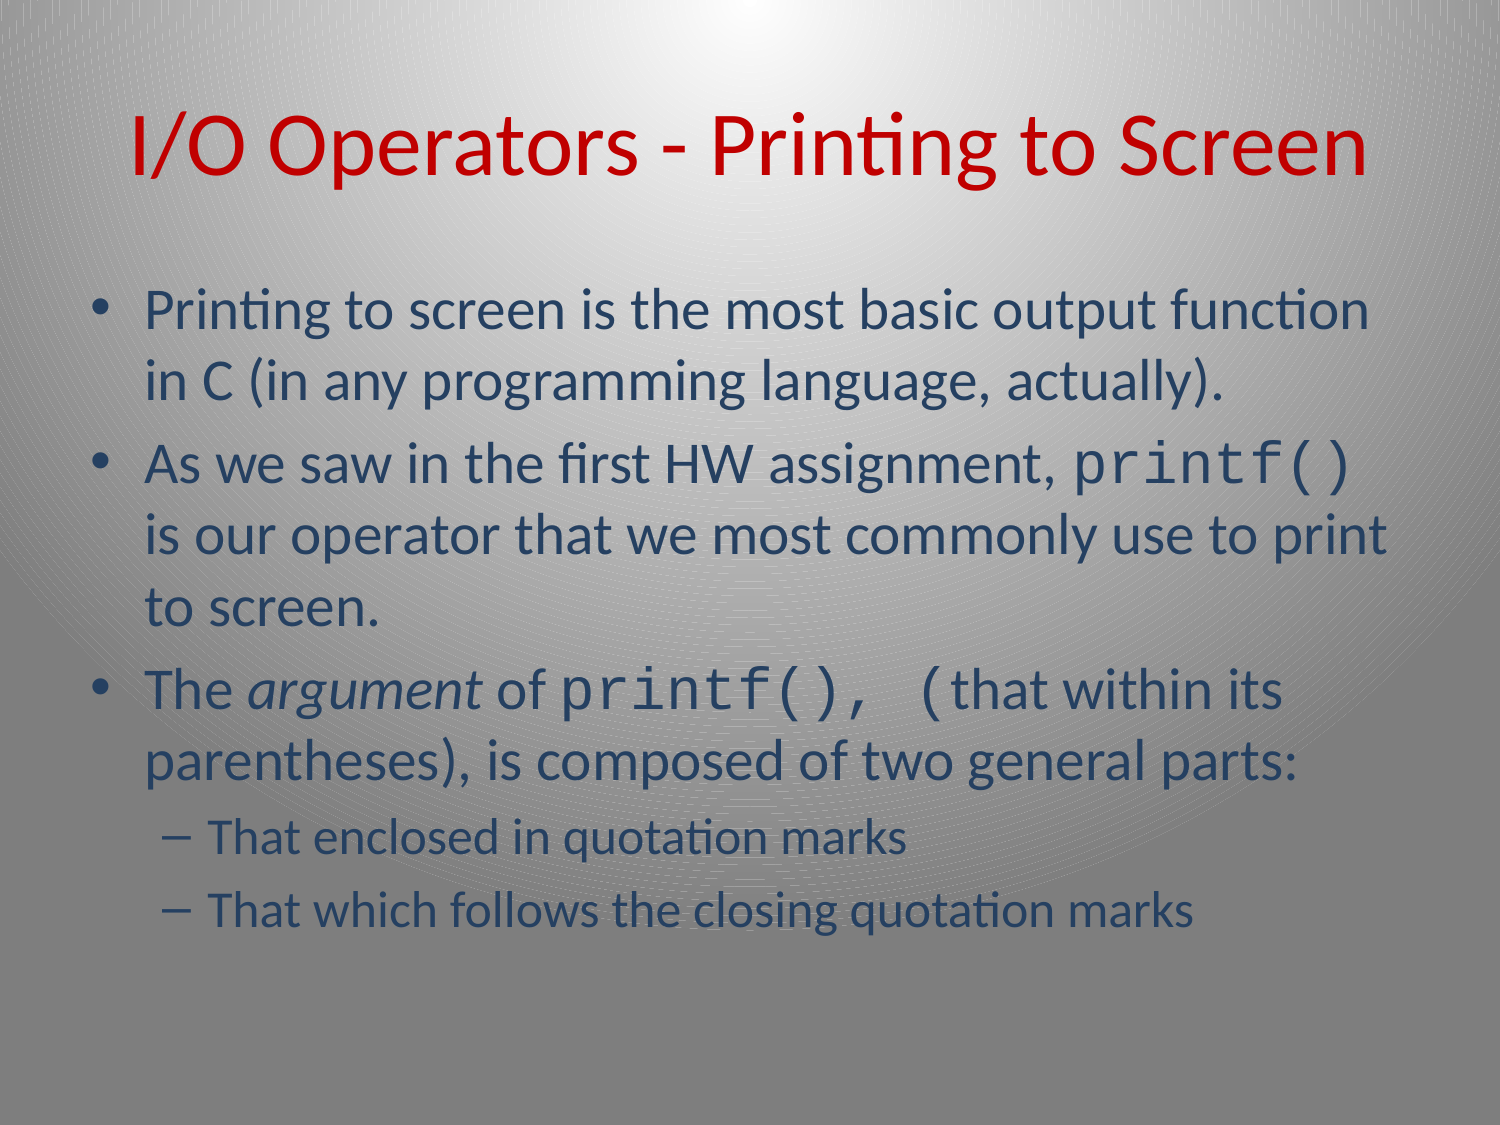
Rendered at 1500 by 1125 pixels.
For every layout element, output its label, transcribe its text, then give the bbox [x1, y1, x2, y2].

list Printing to screen is the most basic output function in C (in any programming language, actually). As we saw in the first HW assignment, printf() is our operator that we most commonly use to print to screen. The argument of printf(), (that within its parentheses), is composed of two general parts: That enclosed in quotation marks That which follows the closing quotation marks [75, 262, 1425, 1005]
title I/O Operators - Printing to Screen [75, 45, 1425, 233]
